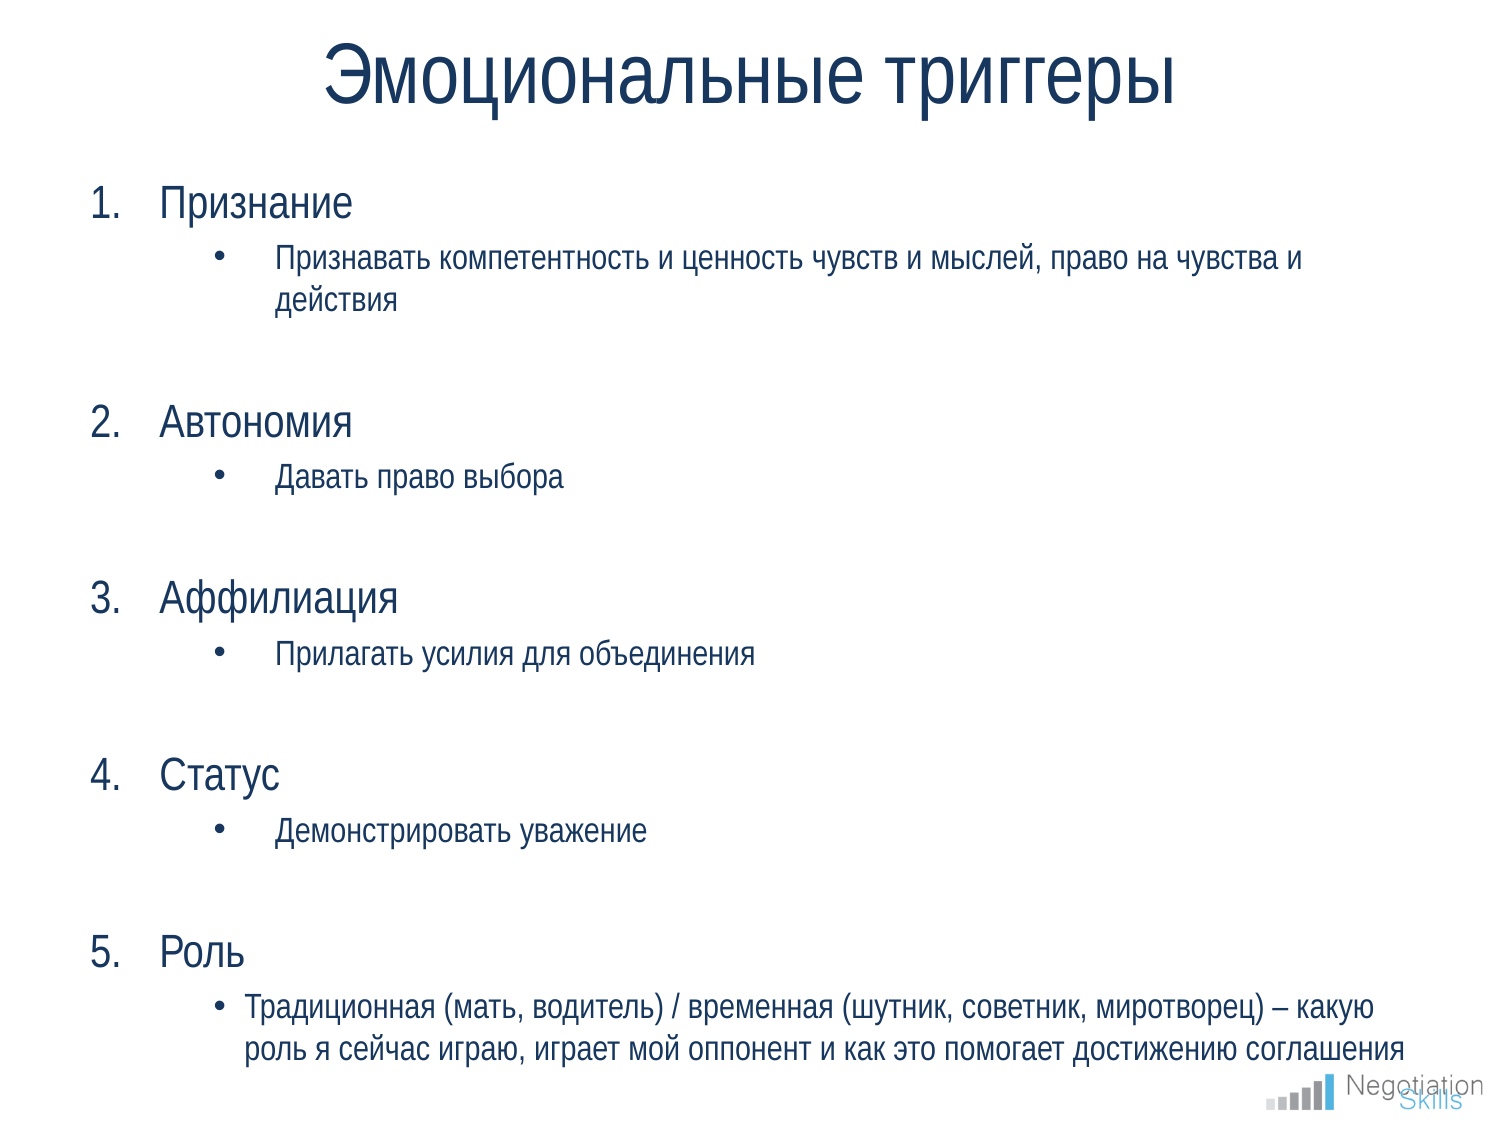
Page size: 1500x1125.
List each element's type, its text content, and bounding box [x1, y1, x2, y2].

title Эмоциональные триггеры [75, 9, 1425, 129]
list Признание Признавать компетентность и ценность чувств и мыслей, право на чувства и действия Автономия Давать право выбора Аффилиация Прилагать усилия для объединения Статус Демонстрировать уважение Роль Традиционная (мать, водитель) / временная (шутник, советник, миротворец) – какую роль я сейчас играю, играет мой оппонент и как это помогает достижению соглашения [75, 164, 1425, 1125]
picture [1265, 1073, 1484, 1112]
